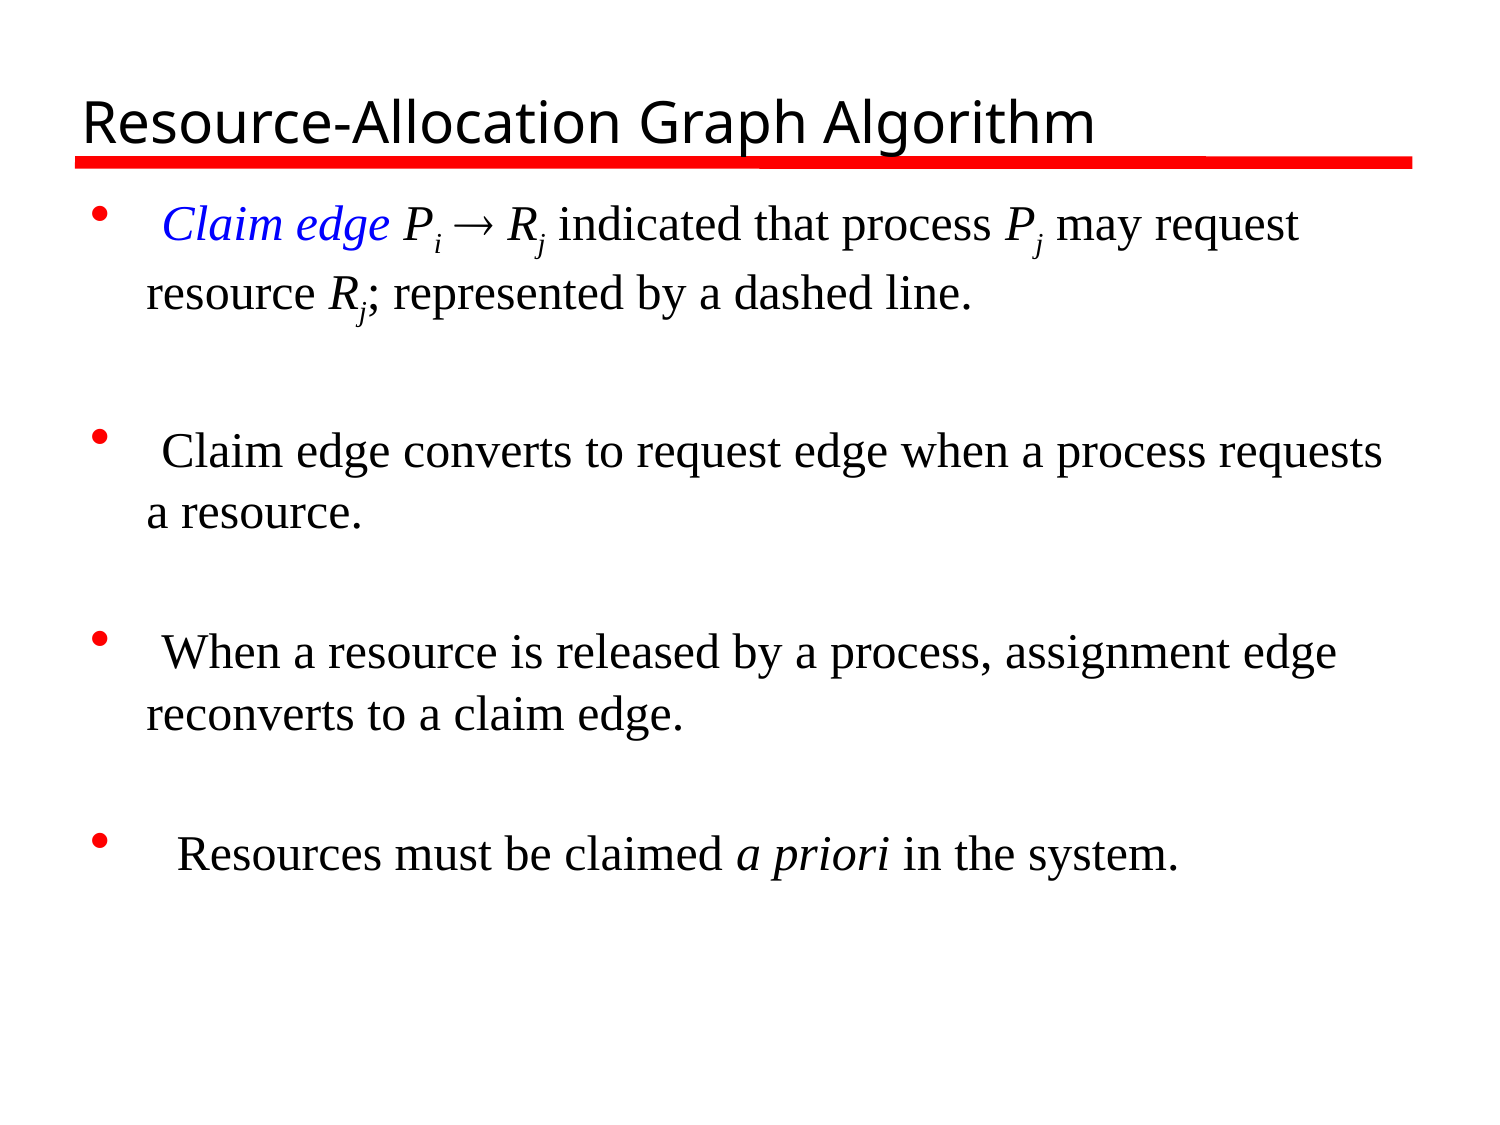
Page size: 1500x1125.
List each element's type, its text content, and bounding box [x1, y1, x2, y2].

list Claim edge Pi  Rj indicated that process Pj may request resource Rj; represented by a dashed line. Claim edge converts to request edge when a process requests a resource. When a resource is released by a process, assignment edge reconverts to a claim edge. Resources must be claimed a priori in the system. [74, 174, 1417, 1101]
title Resource-Allocation Graph Algorithm [66, 24, 1413, 163]
